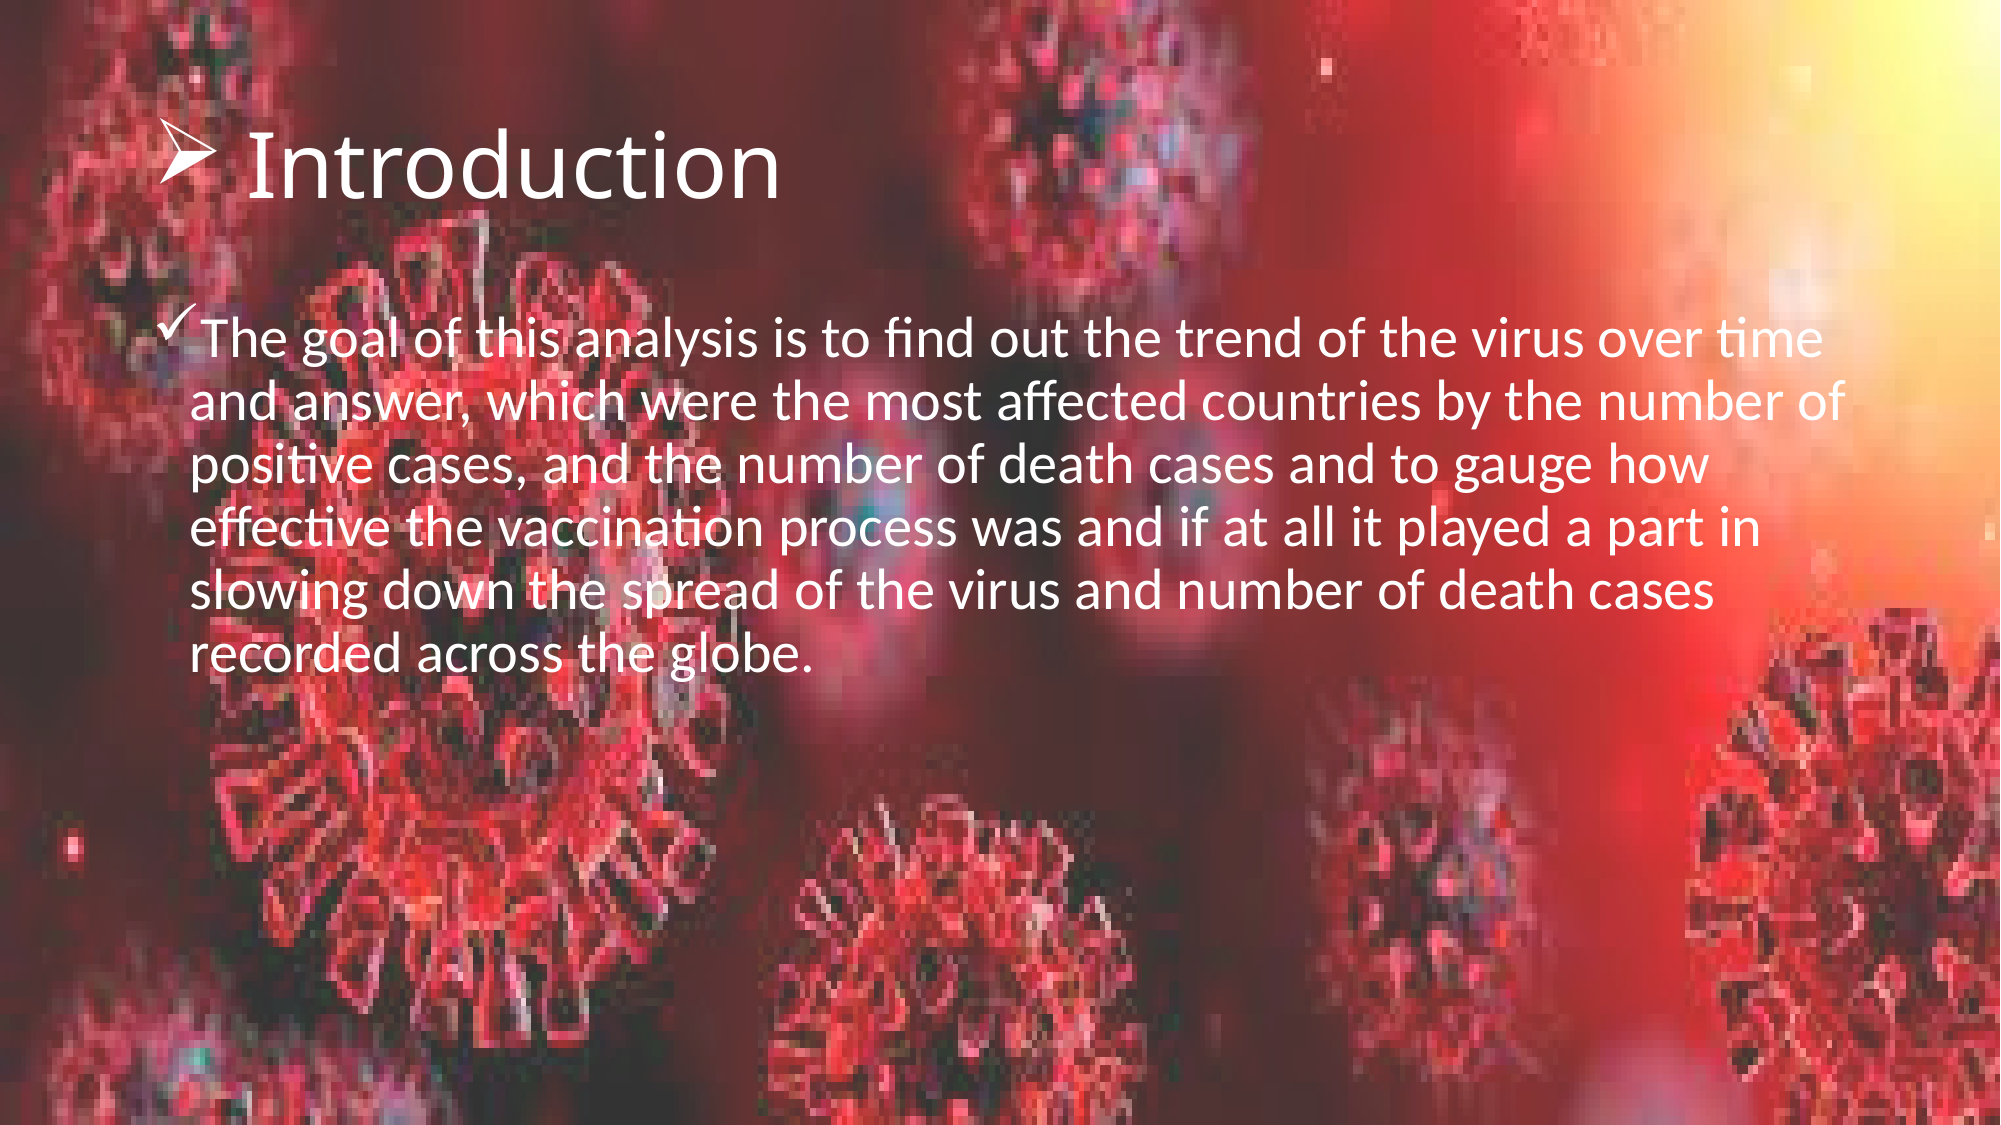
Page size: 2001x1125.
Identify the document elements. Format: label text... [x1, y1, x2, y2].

list The goal of this analysis is to find out the trend of the virus over time and answer, which were the most affected countries by the number of positive cases, and the number of death cases and to gauge how effective the vaccination process was and if at all it played a part in slowing down the spread of the virus and number of death cases recorded across the globe. [137, 299, 1863, 1014]
title Introduction [137, 59, 1863, 278]
